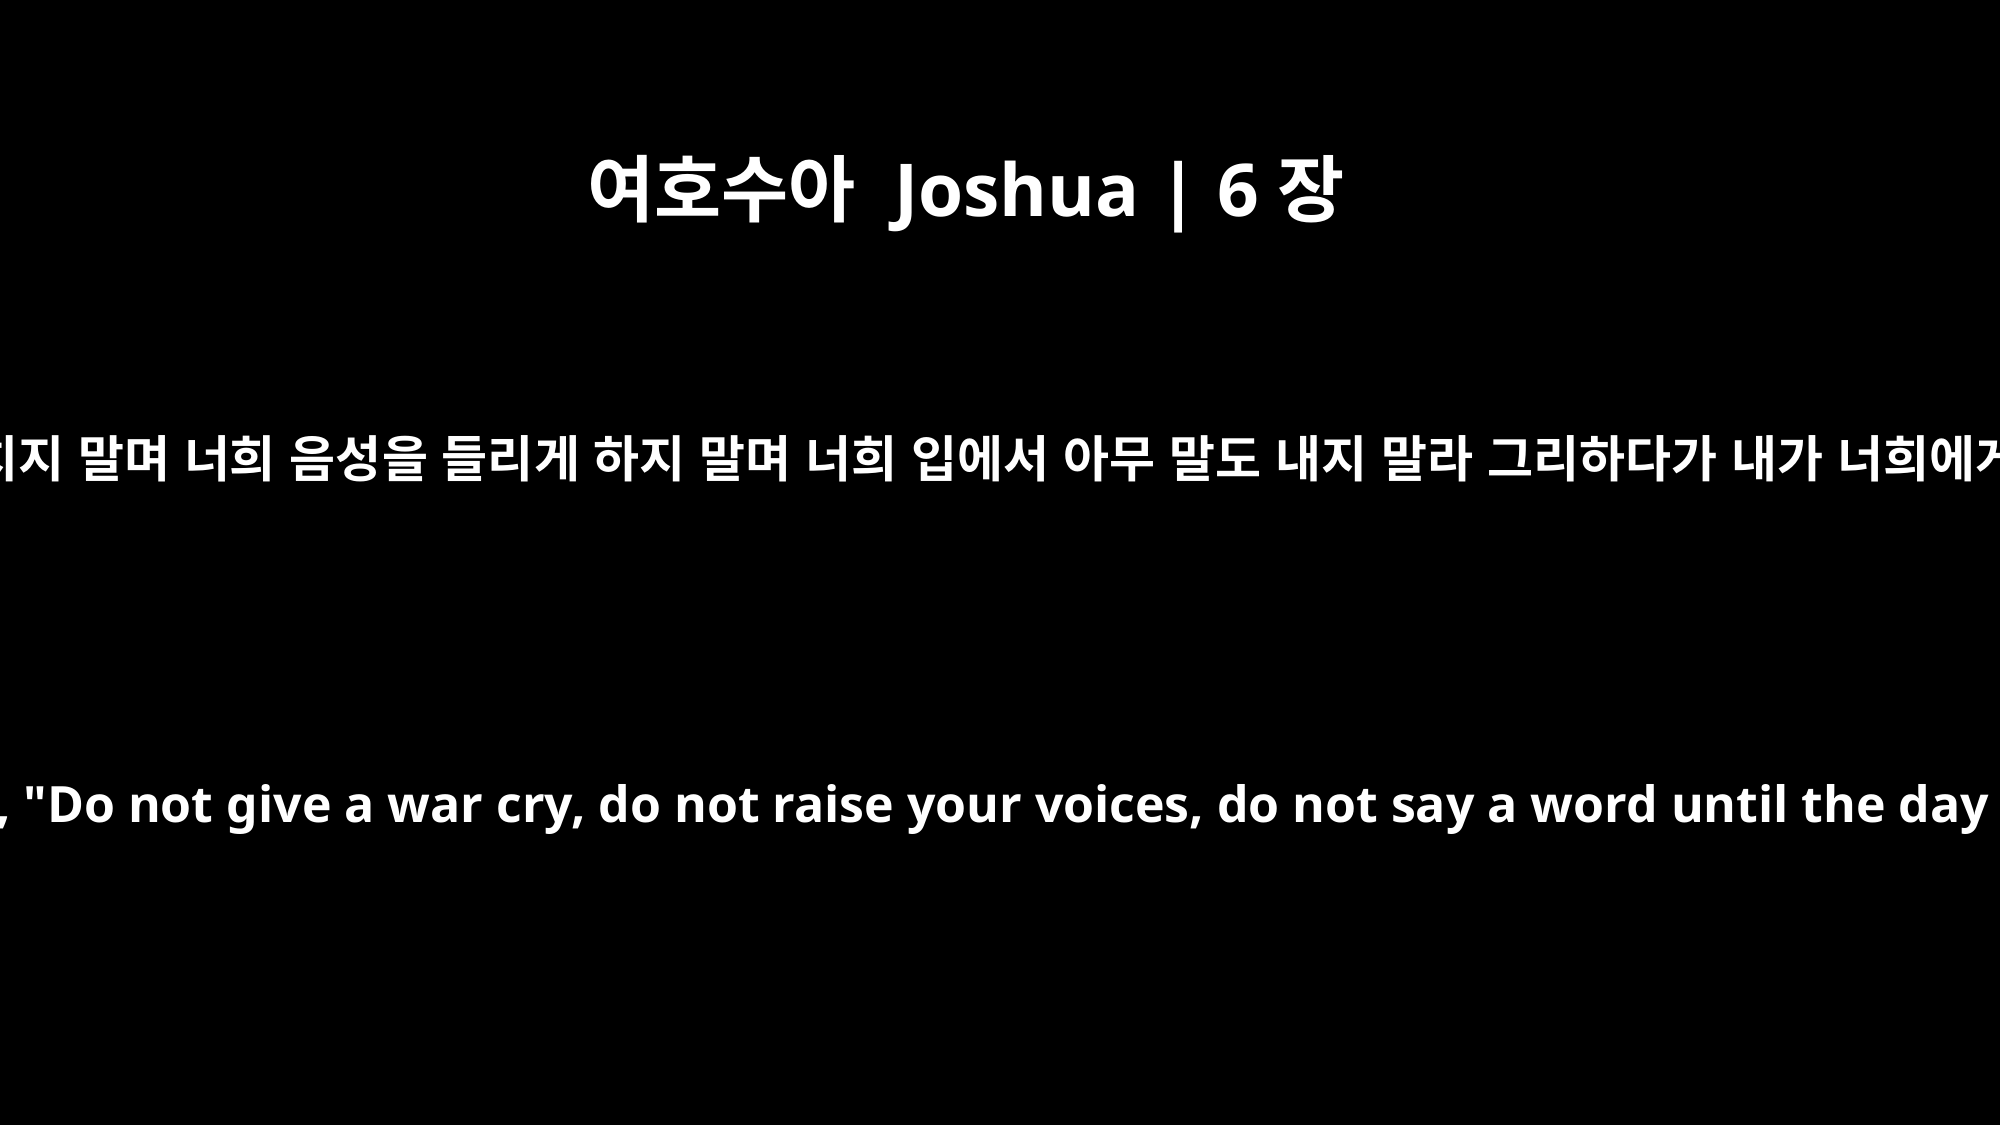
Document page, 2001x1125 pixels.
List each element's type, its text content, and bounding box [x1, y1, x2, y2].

text_box 여호수아 Joshua | 6장 [572, 136, 1360, 239]
text_box But Joshua had commanded the people, "Do not give a war cry, do not raise your voices, do not say a word until the day I tell you to shout. Then shout!" [0, 764, 2000, 840]
text_box 10 여호수아가 백성에게 명령하여 이르되 너희는 외치지 말며 너희 음성을 들리게 하지 말며 너희 입에서 아무 말도 내지 말라 그리하다가 내가 너희에게 명령하여 외치라 하는 날에 외칠지니라 하고 [0, 359, 2000, 495]
